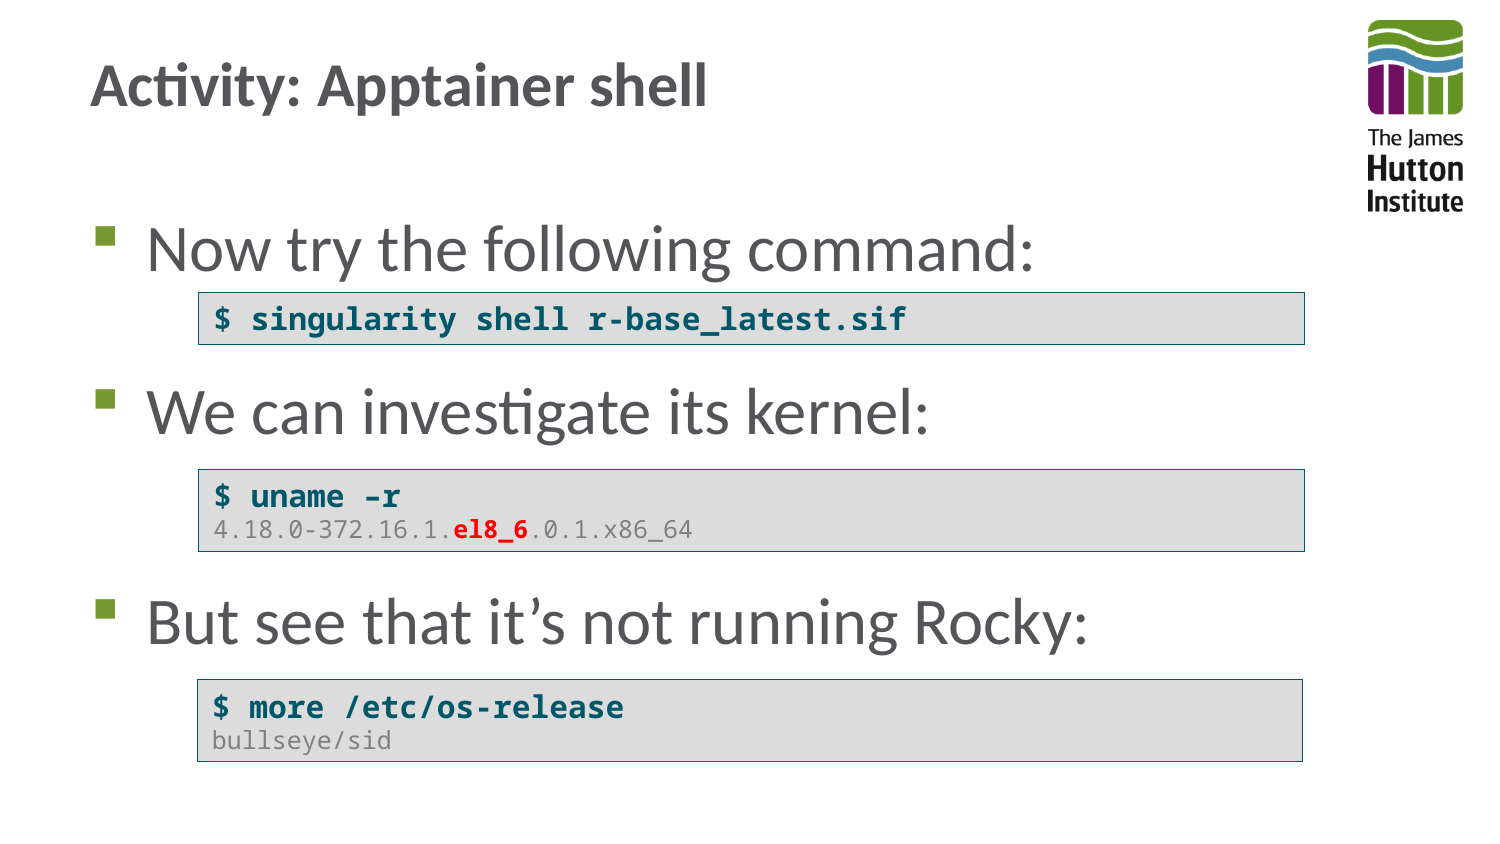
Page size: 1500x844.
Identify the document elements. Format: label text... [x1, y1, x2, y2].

text_box $ more /etc/os-release bullseye/sid [197, 679, 1303, 762]
list Now try the following command: We can investigate its kernel: But see that it’s not running Rocky: [75, 196, 1425, 795]
picture [1368, 20, 1463, 212]
text_box $ uname –r 4.18.0-372.16.1.el8_6.0.1.x86_64 [198, 469, 1305, 552]
text_box $ singularity shell r-base_latest.sif [198, 292, 1305, 345]
title Activity: Apptainer shell [75, 36, 1284, 127]
